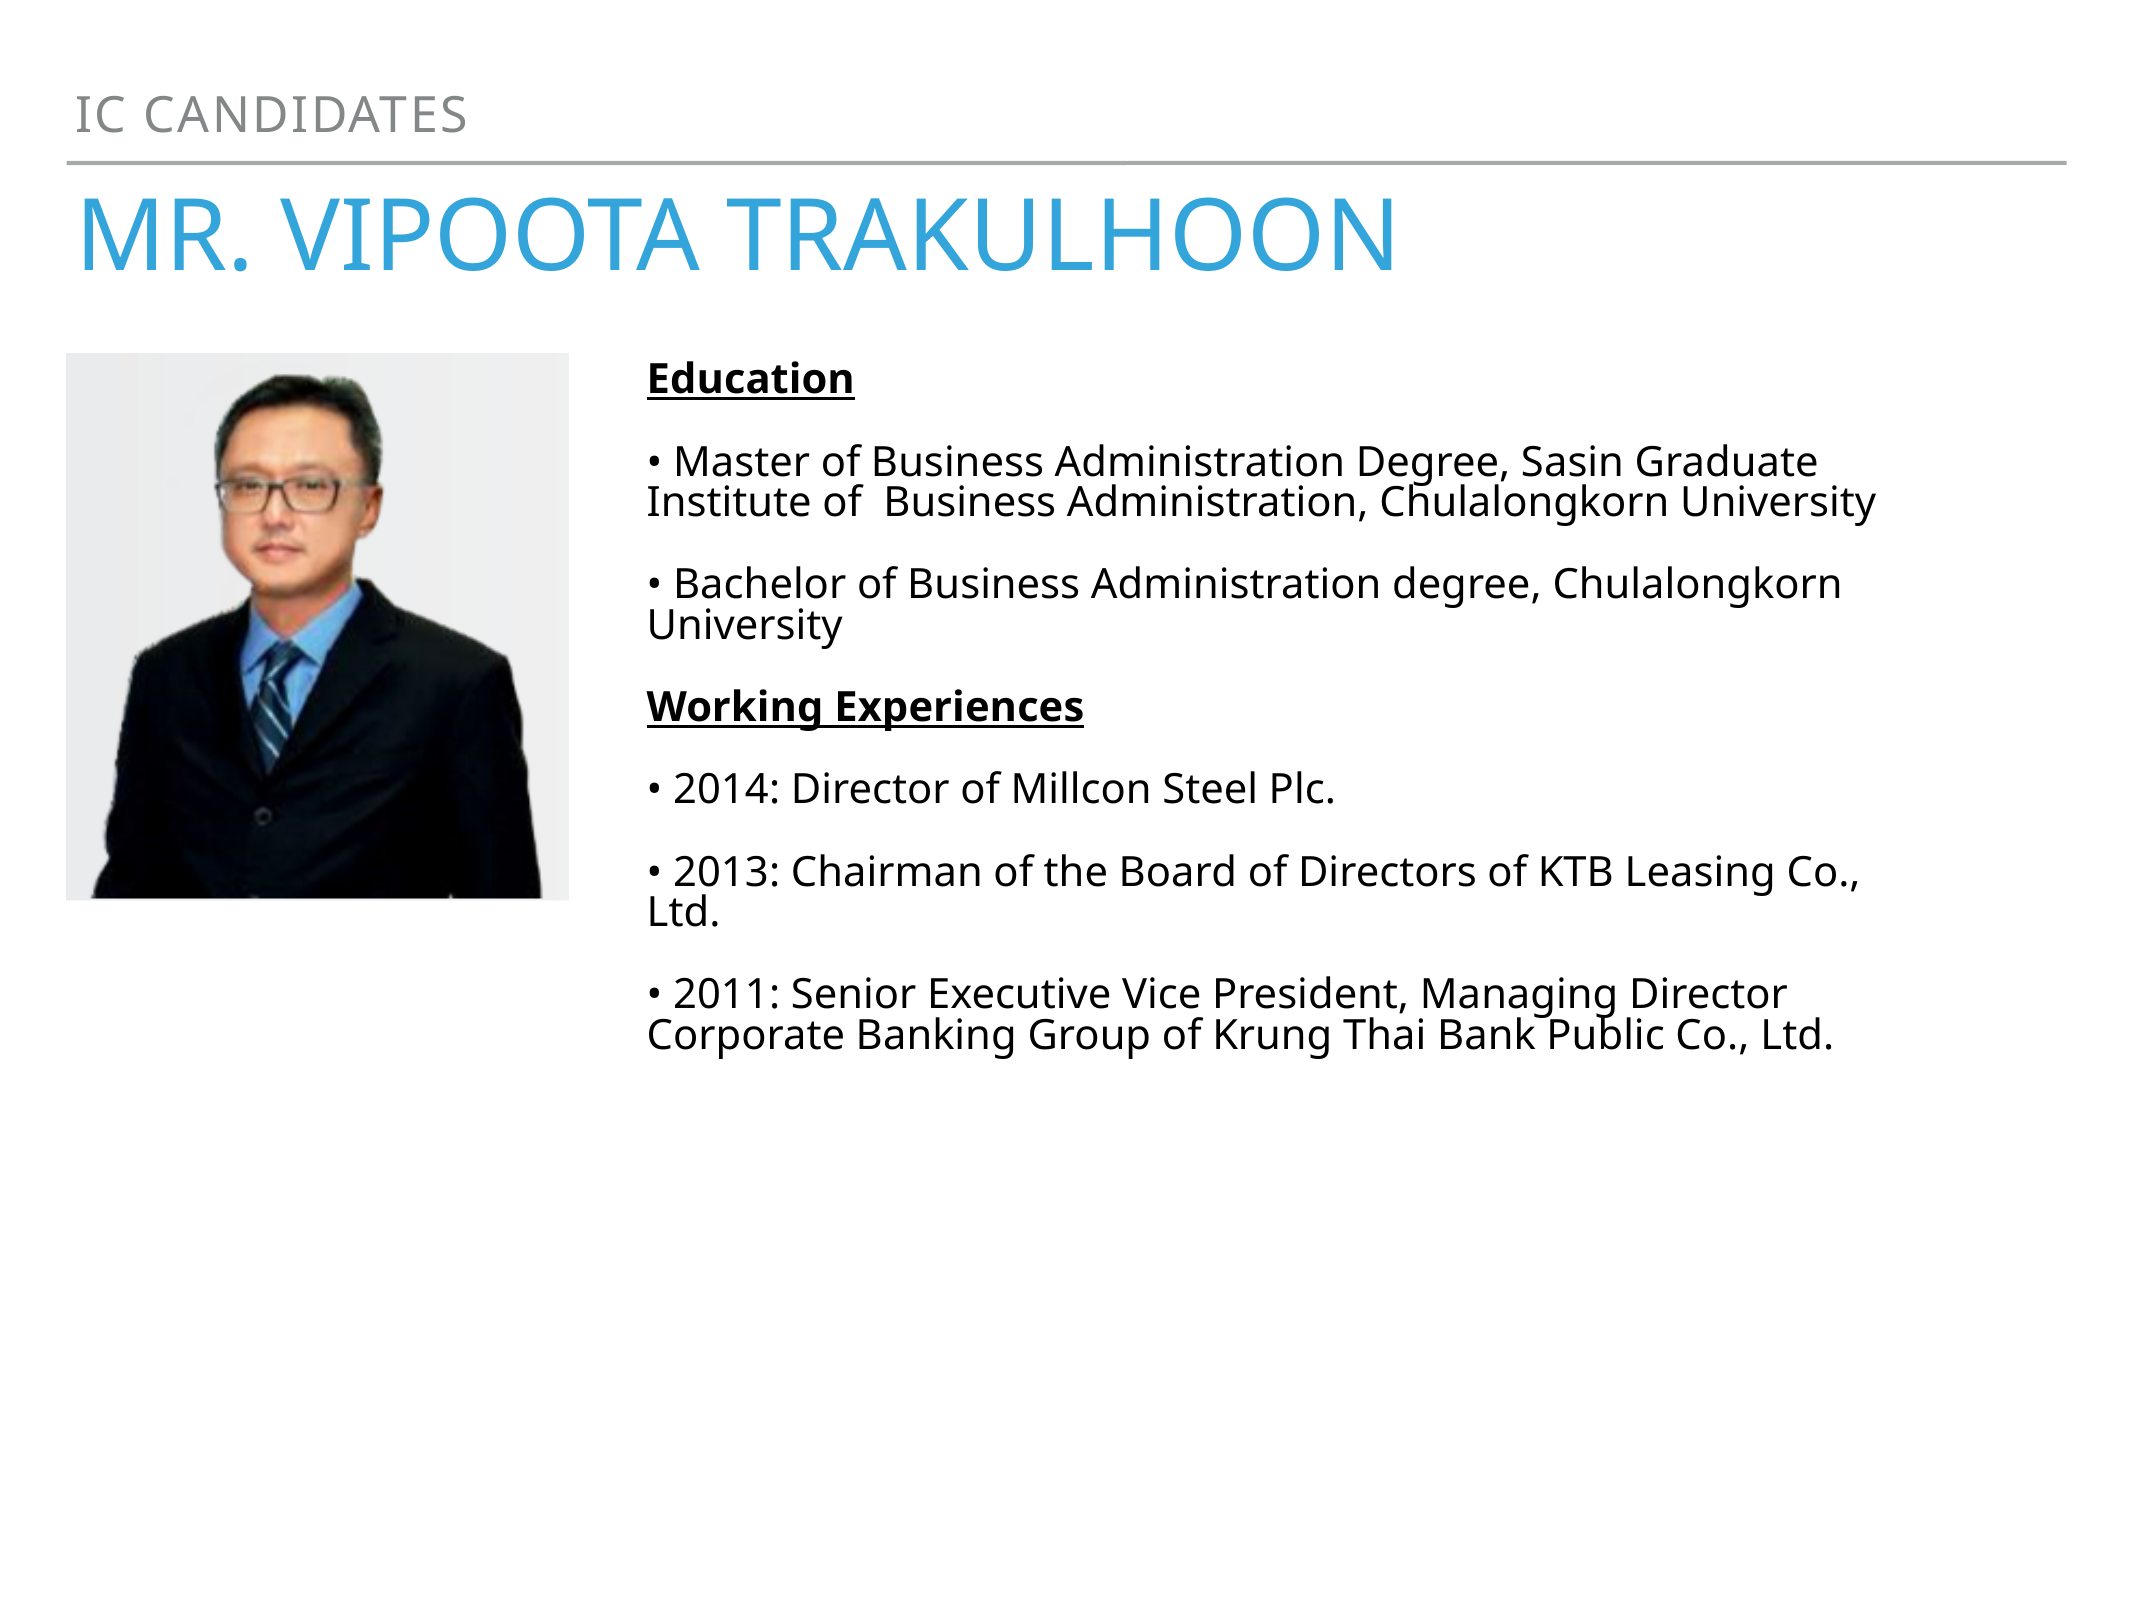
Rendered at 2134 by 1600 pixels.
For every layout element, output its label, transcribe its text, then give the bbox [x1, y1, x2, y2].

picture [66, 353, 569, 903]
title Mr. Vipoota Trakulhoon [66, 184, 2068, 305]
list IC Candidates [66, 82, 1901, 151]
list Education • Master of Business Administration Degree, Sasin Graduate Institute of Business Administration, Chulalongkorn University • Bachelor of Business Administration degree, Chulalongkorn University Working Experiences • 2014: Director of Millcon Steel Plc. • 2013: Chairman of the Board of Directors of KTB Leasing Co., Ltd. • 2011: Senior Executive Vice President, Managing Director Corporate Banking Group of Krung Thai Bank Public Co., Ltd. [637, 352, 1952, 1356]
